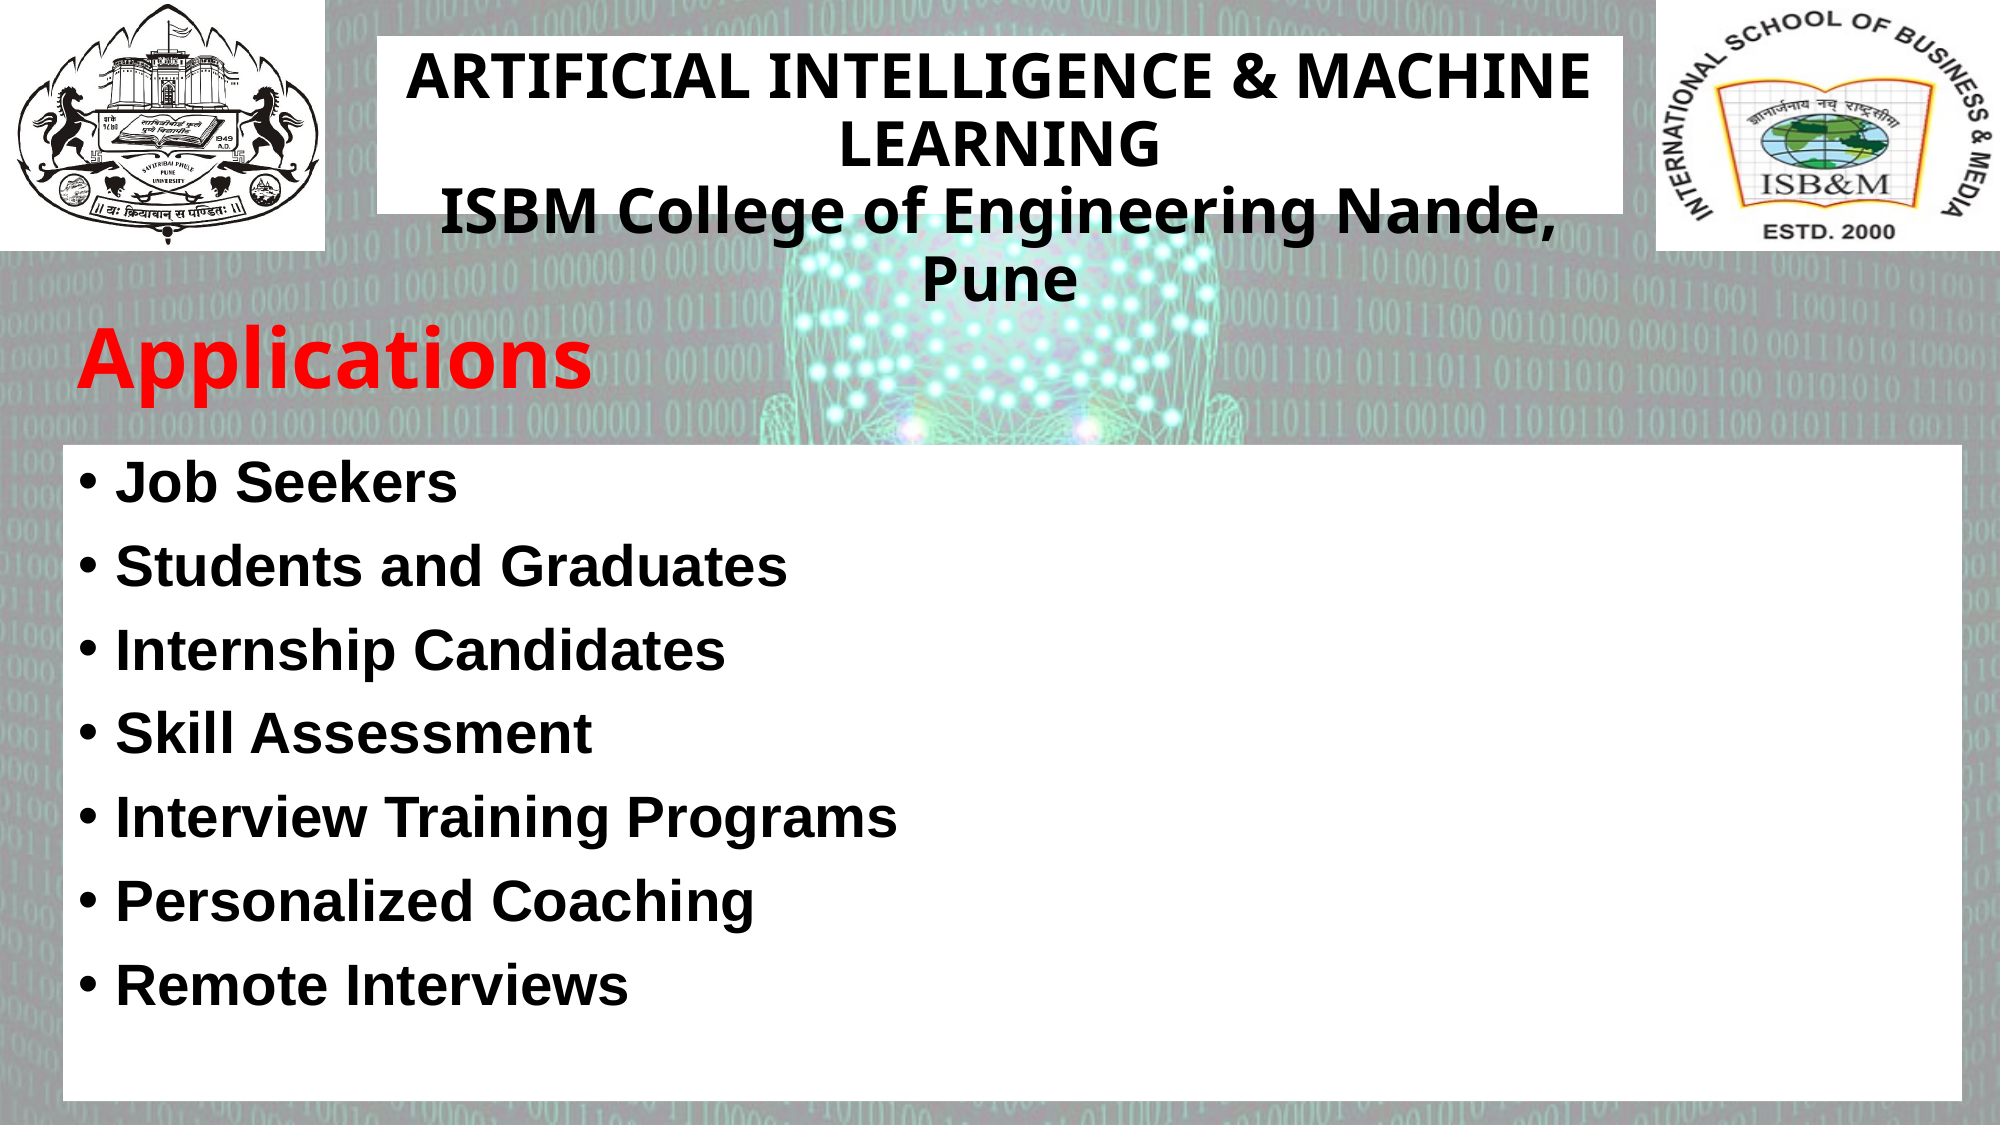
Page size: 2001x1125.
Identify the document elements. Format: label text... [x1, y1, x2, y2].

picture [0, 0, 325, 251]
list Job Seekers Students and Graduates Internship Candidates Skill Assessment Interview Training Programs Personalized Coaching Remote Interviews [63, 444, 1962, 1102]
picture [1656, 0, 2000, 251]
text_box Applications [63, 298, 646, 413]
